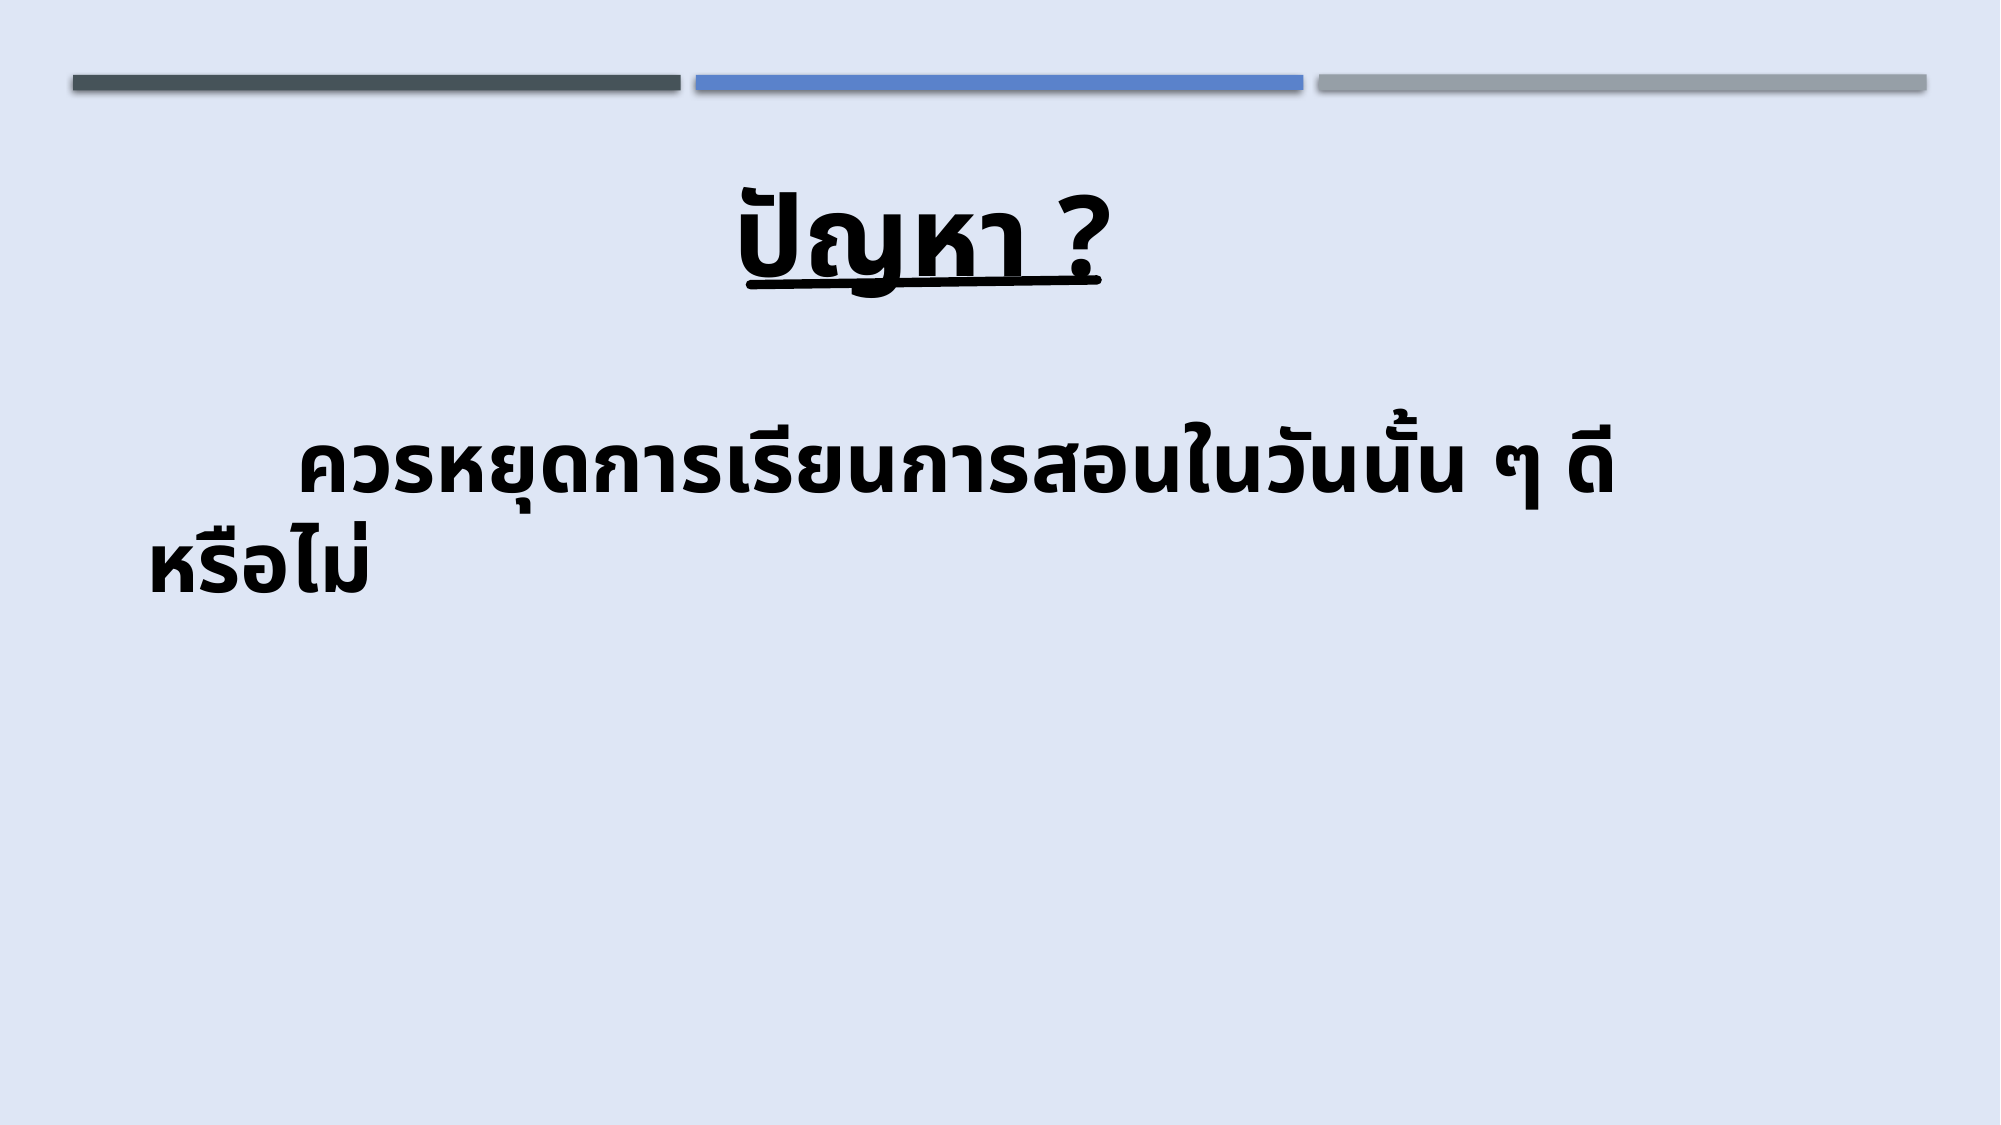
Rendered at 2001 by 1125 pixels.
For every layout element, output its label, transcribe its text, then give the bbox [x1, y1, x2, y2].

text_box ปัญหา ? ควรหยุดการเรียนการสอนในวันนั้น ๆ ดีหรือไม่ [131, 156, 1715, 1125]
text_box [749, 279, 1098, 286]
